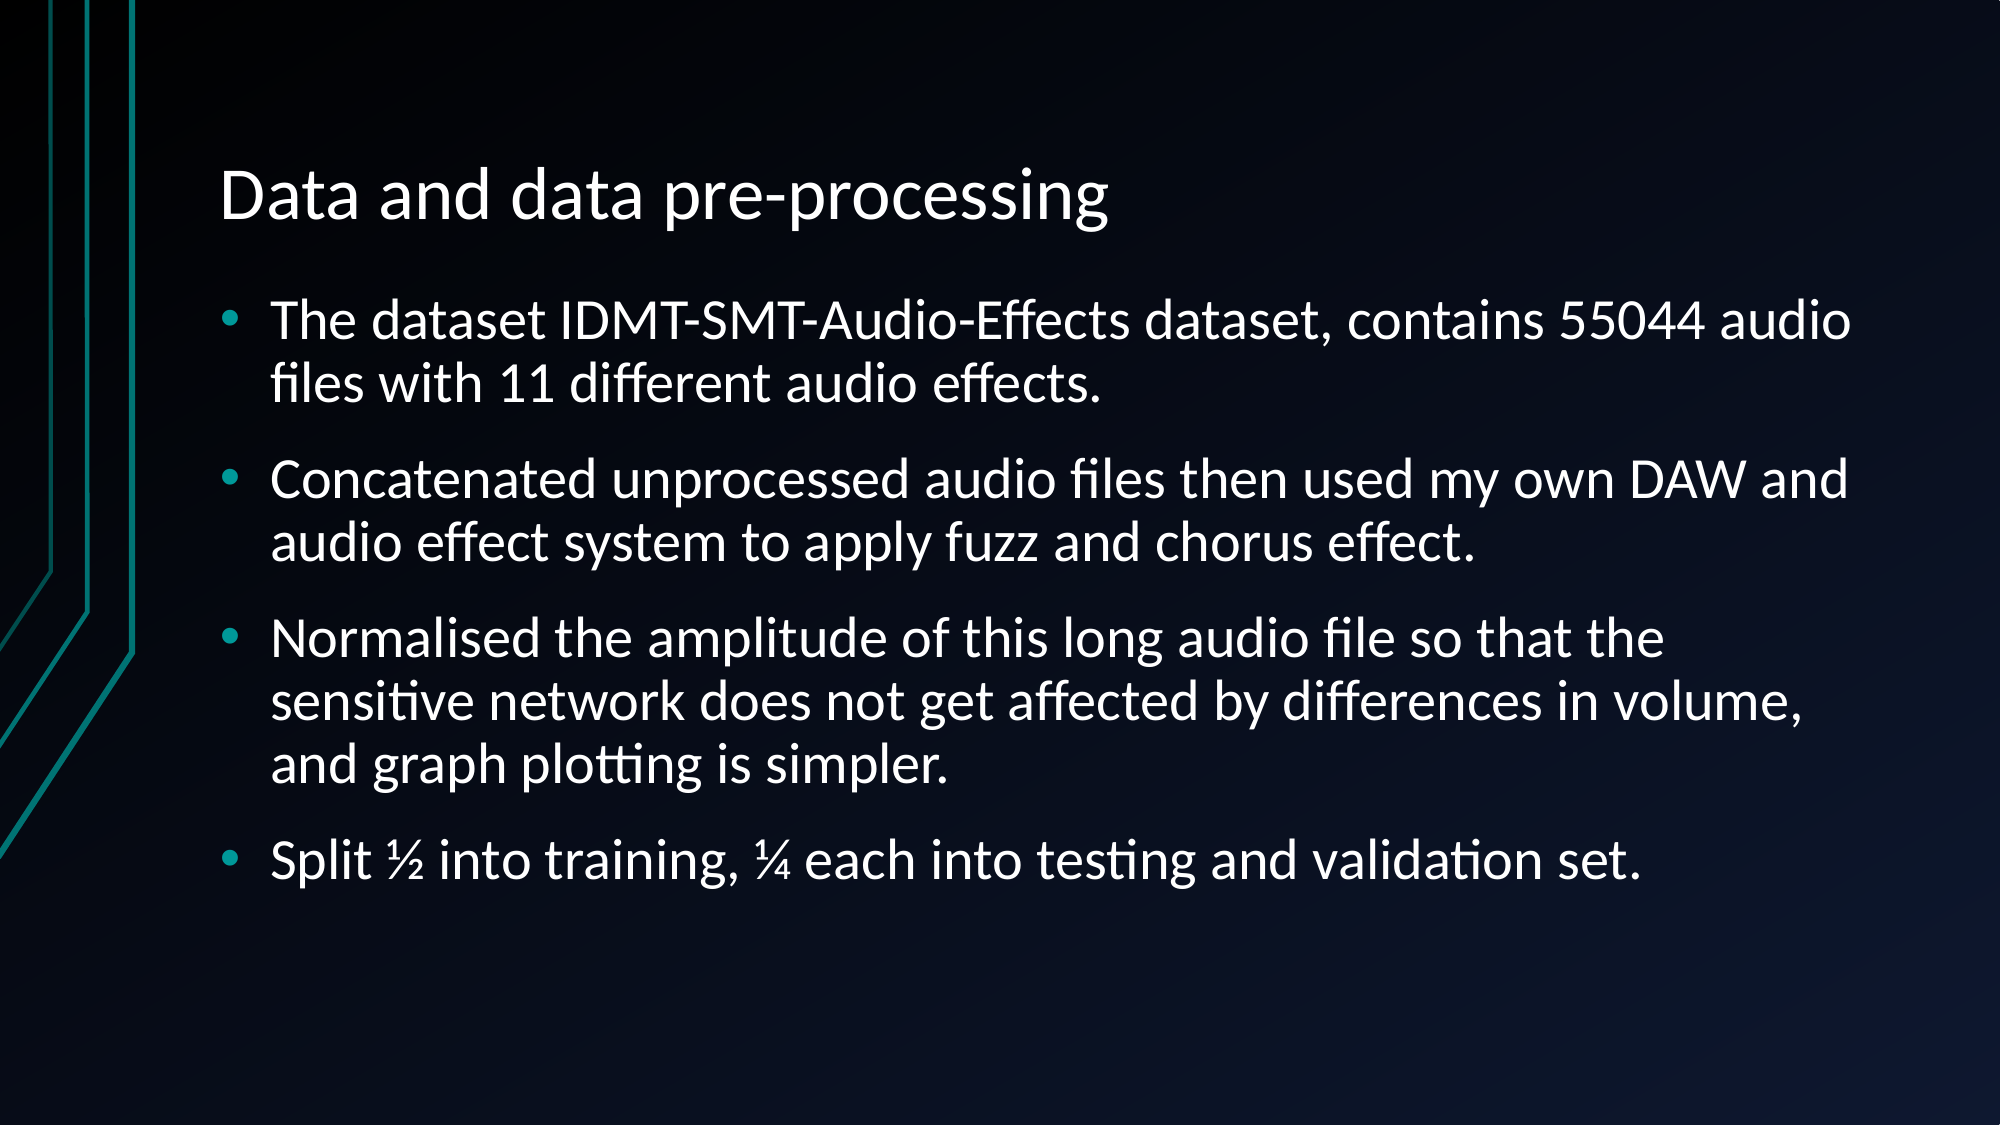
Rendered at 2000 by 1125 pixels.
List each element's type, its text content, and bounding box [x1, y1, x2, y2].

title Data and data pre-processing [199, 45, 1900, 246]
list The dataset IDMT-SMT-Audio-Effects dataset, contains 55044 audio files with 11 different audio effects. Concatenated unprocessed audio files then used my own DAW and audio effect system to apply fuzz and chorus effect. Normalised the amplitude of this long audio file so that the sensitive network does not get affected by differences in volume, and graph plotting is simpler. Split ½ into training, ¼ each into testing and validation set. [199, 279, 1900, 1012]
